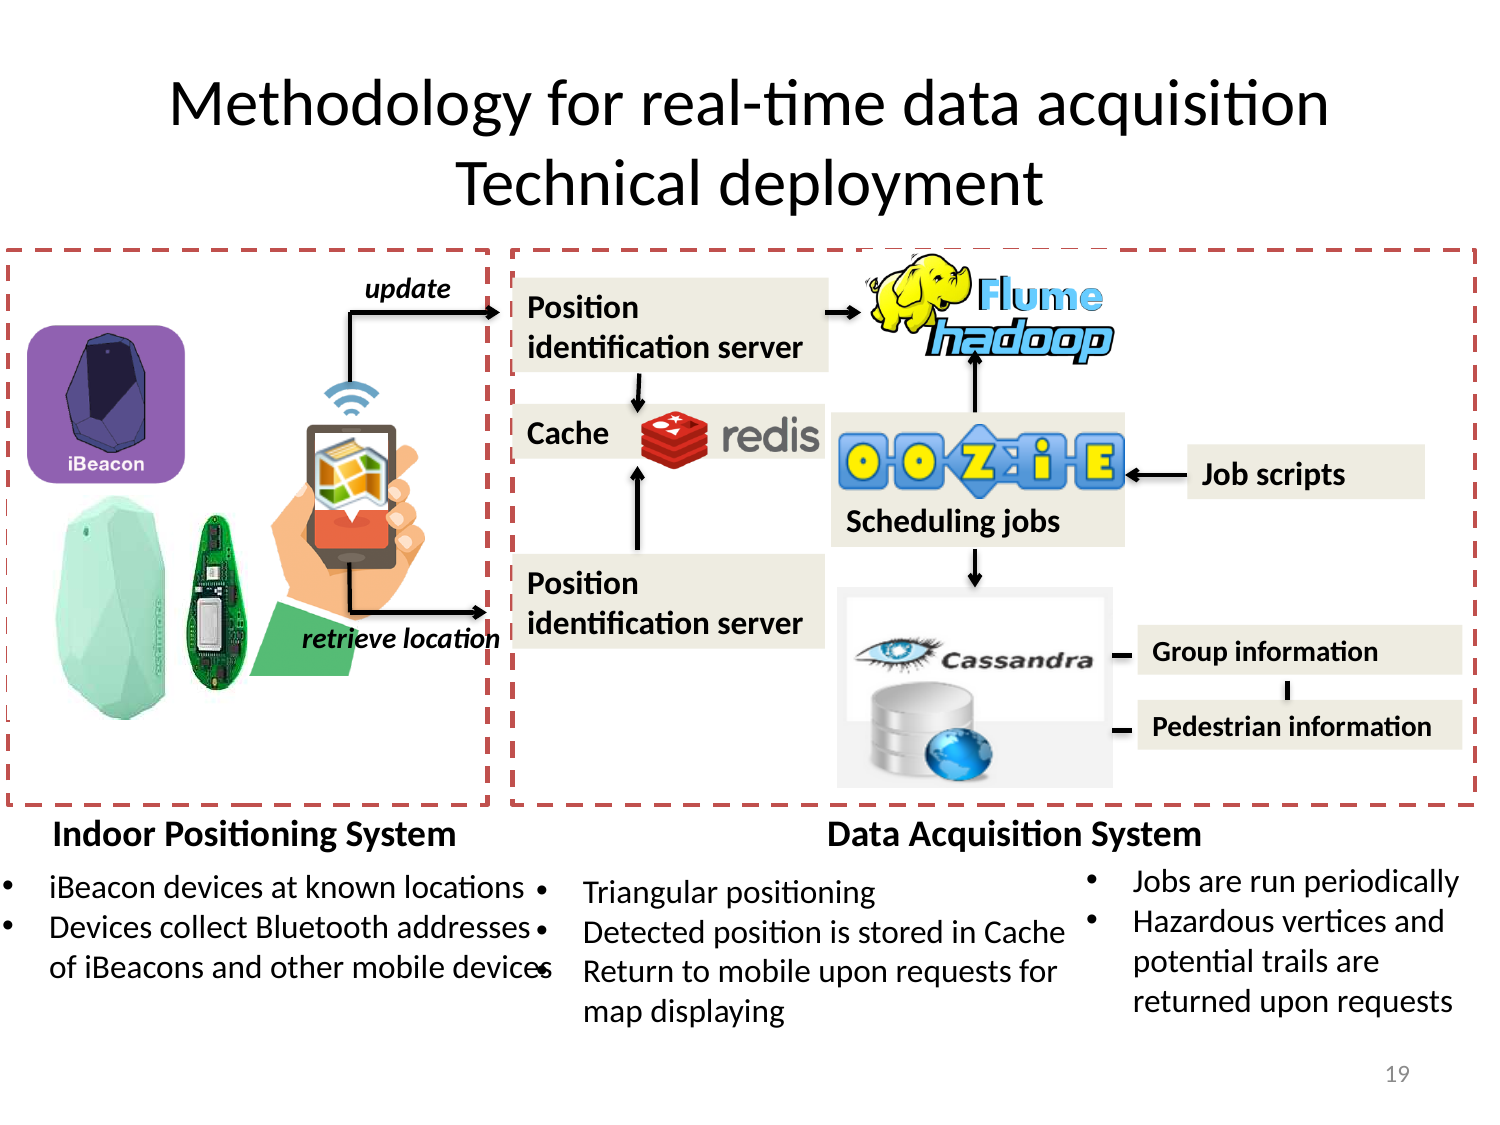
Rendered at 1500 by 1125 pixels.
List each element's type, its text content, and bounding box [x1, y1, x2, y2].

text_box Position identification server [512, 553, 825, 649]
text_box [510, 248, 1477, 807]
picture [249, 381, 426, 676]
picture [862, 249, 1119, 371]
text_box Group information [1137, 624, 1463, 675]
picture [0, 312, 248, 721]
slide_number 19 [1074, 1067, 1425, 1103]
text_box Pedestrian information [1137, 699, 1463, 750]
text_box Data Acquisition System [812, 801, 1338, 862]
text_box Job scripts [1187, 444, 1425, 500]
text_box Triangular positioning Detected position is stored in Cache Return to mobile upon requests for map displaying [521, 862, 1138, 1077]
text_box iBeacon devices at known locations Devices collect Bluetooth addresses of iBeacons and other mobile devices [0, 857, 569, 1033]
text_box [512, 403, 826, 471]
text_box Scheduling jobs [831, 412, 1125, 547]
text_box update [350, 262, 538, 313]
text_box Indoor Positioning System [37, 801, 563, 857]
picture [837, 587, 1113, 788]
text_box Position identification server [512, 277, 829, 373]
picture [837, 424, 1126, 499]
title Methodology for real-time data acquisition Technical deployment [75, 45, 1425, 233]
text_box [356, 323, 490, 612]
text_box retrieve location [429, 612, 600, 663]
text_box [6, 248, 490, 493]
text_box [6, 663, 490, 807]
text_box Jobs are run periodically Hazardous vertices and potential trails are returned upon requests [1071, 852, 1475, 1067]
